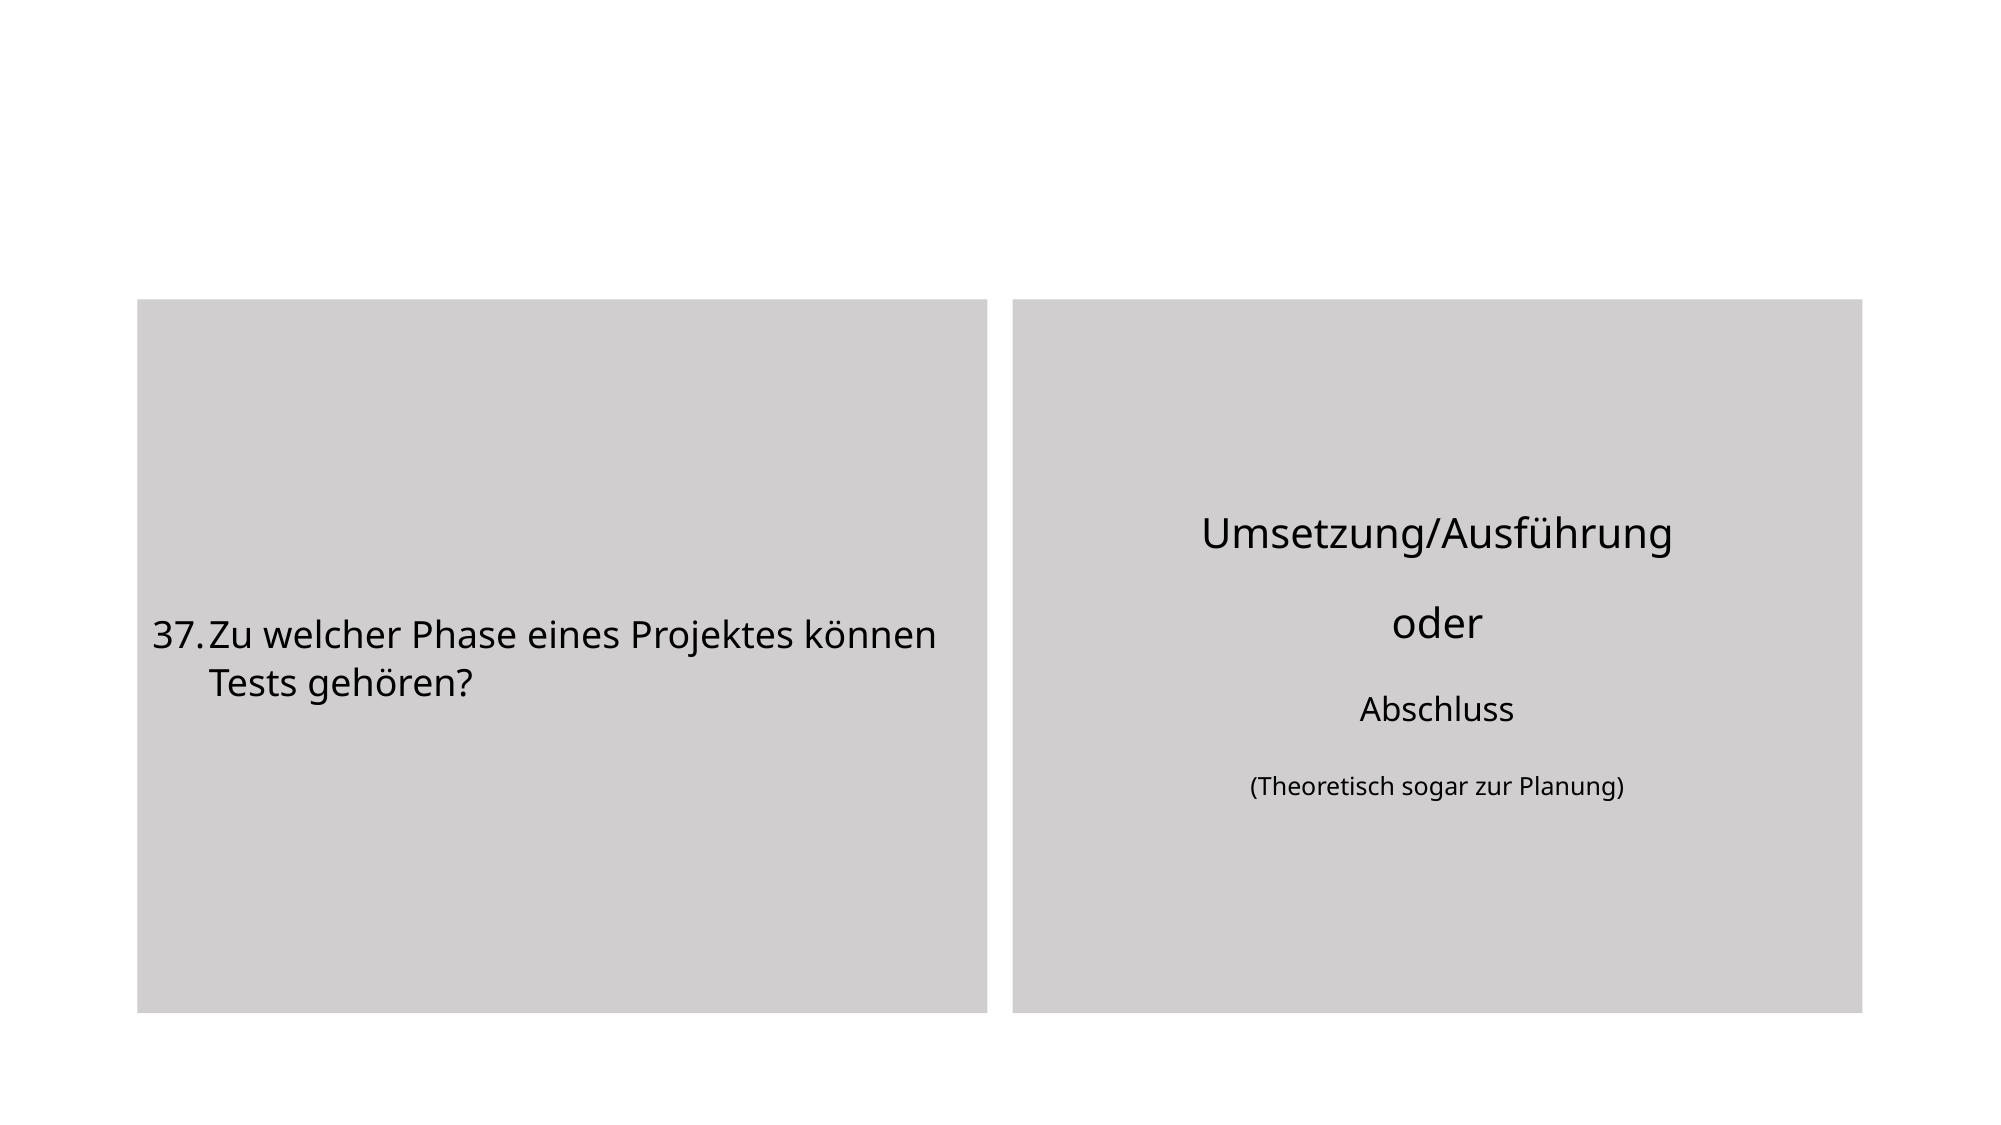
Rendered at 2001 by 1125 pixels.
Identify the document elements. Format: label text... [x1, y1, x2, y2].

list Zu welcher Phase eines Projektes können Tests gehören? [137, 299, 988, 1014]
list Umsetzung/Ausführung oder Abschluss (Theoretisch sogar zur Planung) [1012, 299, 1863, 1014]
